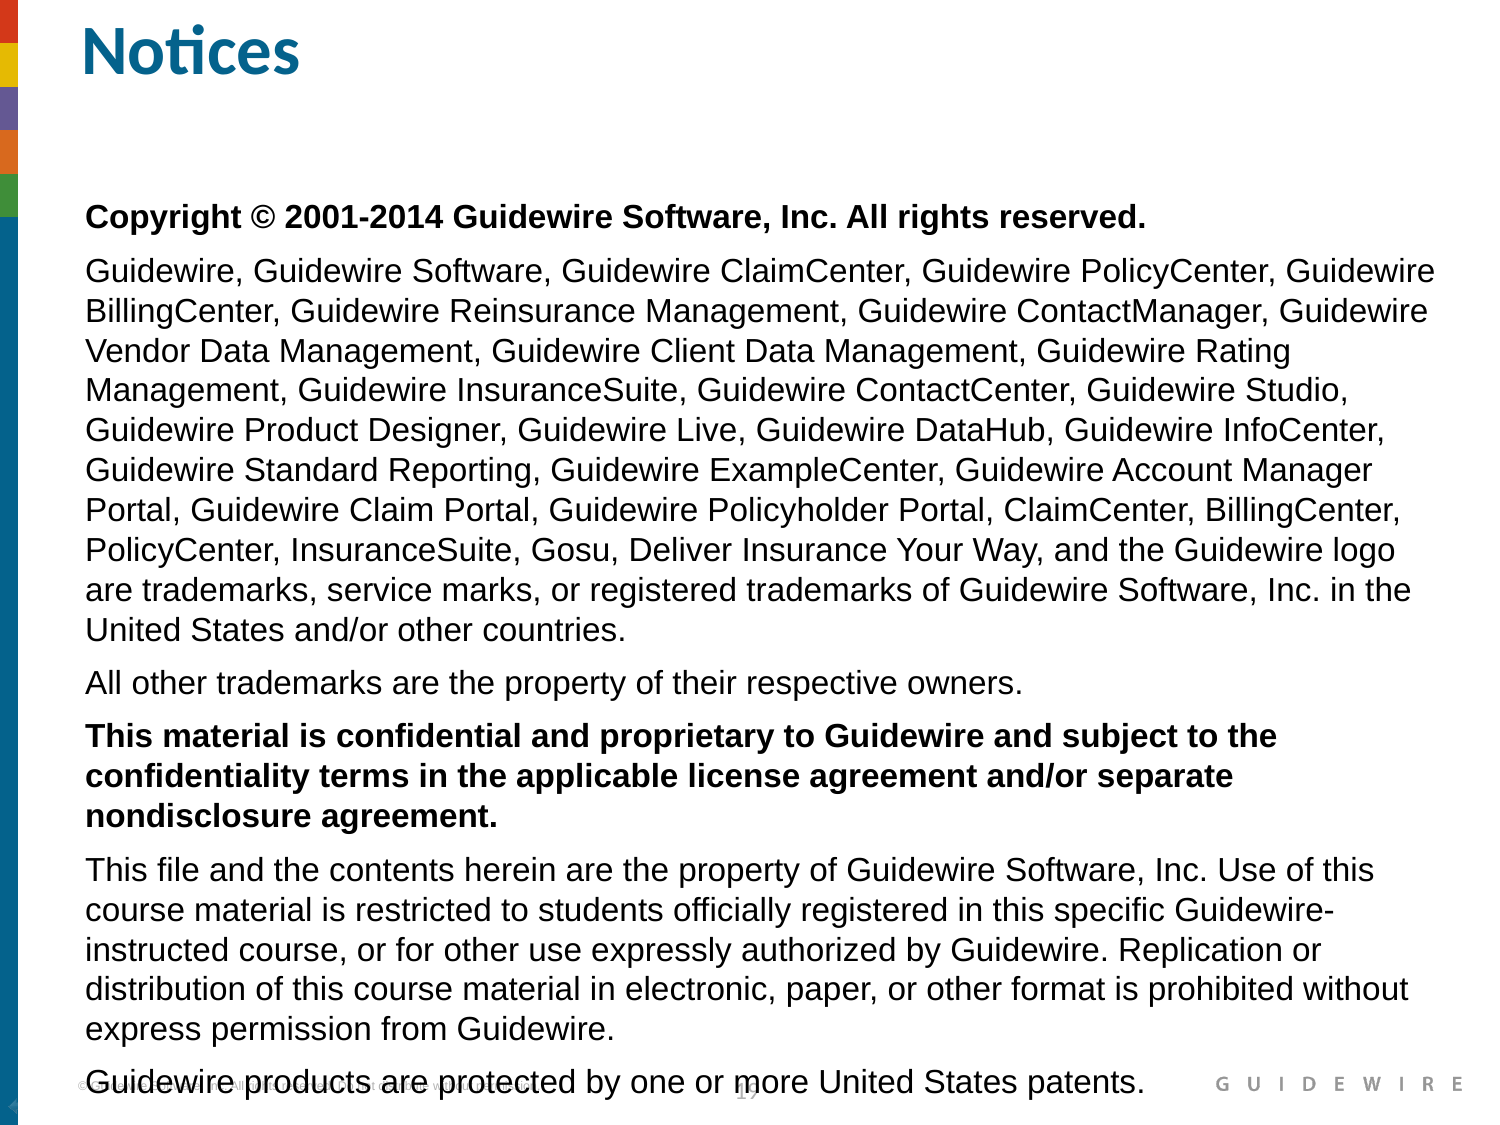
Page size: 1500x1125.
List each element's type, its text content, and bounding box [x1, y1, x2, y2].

title Notices [81, 19, 1446, 142]
picture [10, 1101, 18, 1111]
picture [0, 0, 18, 216]
picture [1215, 1073, 1480, 1096]
list Copyright © 2001-2014 Guidewire Software, Inc. All rights reserved. Guidewire, Guidewire Software, Guidewire ClaimCenter, Guidewire PolicyCenter, Guidewire BillingCenter, Guidewire Reinsurance Management, Guidewire ContactManager, Guidewire Vendor Data Management, Guidewire Client Data Management, Guidewire Rating Management, Guidewire InsuranceSuite, Guidewire ContactCenter, Guidewire Studio, Guidewire Product Designer, Guidewire Live, Guidewire DataHub, Guidewire InfoCenter, Guidewire Standard Reporting, Guidewire ExampleCenter, Guidewire Account Manager Portal, Guidewire Claim Portal, Guidewire Policyholder Portal, ClaimCenter, BillingCenter, PolicyCenter, InsuranceSuite, Gosu, Deliver Insurance Your Way, and the Guidewire logo are trademarks, service marks, or registered trademarks of Guidewire Software, Inc. in the United States and/or other countries. All other trademarks are the property of their respective owners. This material is confidential and proprietary to Guidewire and subject to the confidentiality terms in the applicable license agreement and/or separate nondisclosure agreement. This file and the contents herein are the property of Guidewire Software, Inc. Use of this course material is restricted to students officially registered in this specific Guidewire-instructed course, or for other use expressly authorized by Guidewire. Replication or distribution of this course material in electronic, paper, or other format is prohibited without express permission from Guidewire. Guidewire products are protected by one or more United States patents. [85, 195, 1450, 1049]
